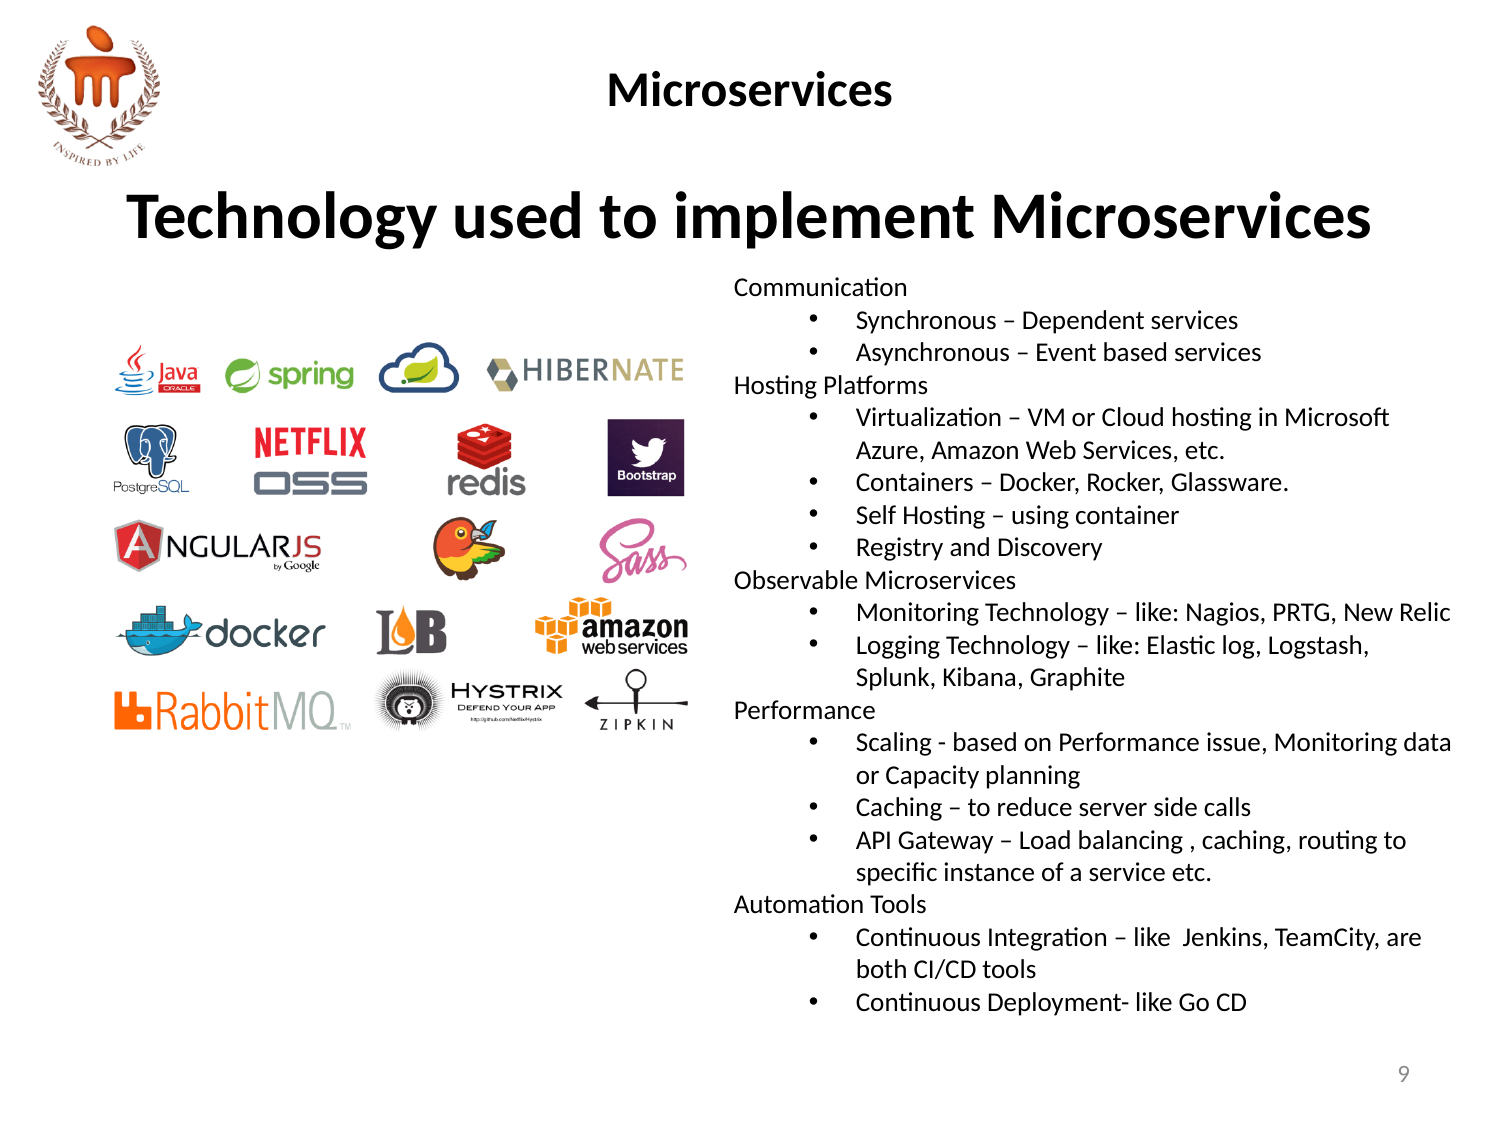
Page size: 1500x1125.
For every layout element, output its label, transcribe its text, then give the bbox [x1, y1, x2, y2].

title Microservices [164, 45, 1425, 129]
text_box Communication Synchronous – Dependent services Asynchronous – Event based services Hosting Platforms Virtualization – VM or Cloud hosting in Microsoft Azure, Amazon Web Services, etc. Containers – Docker, Rocker, Glassware. Self Hosting – using container Registry and Discovery Observable Microservices Monitoring Technology – like: Nagios, PRTG, New Relic Logging Technology – like: Elastic log, Logstash, Splunk, Kibana, Graphite Performance Scaling - based on Performance issue, Monitoring data or Capacity planning Caching – to reduce server side calls API Gateway – Load balancing , caching, routing to specific instance of a service etc. Automation Tools Continuous Integration – like Jenkins, TeamCity, are both CI/CD tools Continuous Deployment- like Go CD [719, 262, 1470, 1025]
picture [106, 337, 701, 740]
slide_number 9 [1074, 1042, 1425, 1103]
list Technology used to implement Microservices [75, 163, 1425, 264]
picture [37, 24, 160, 166]
